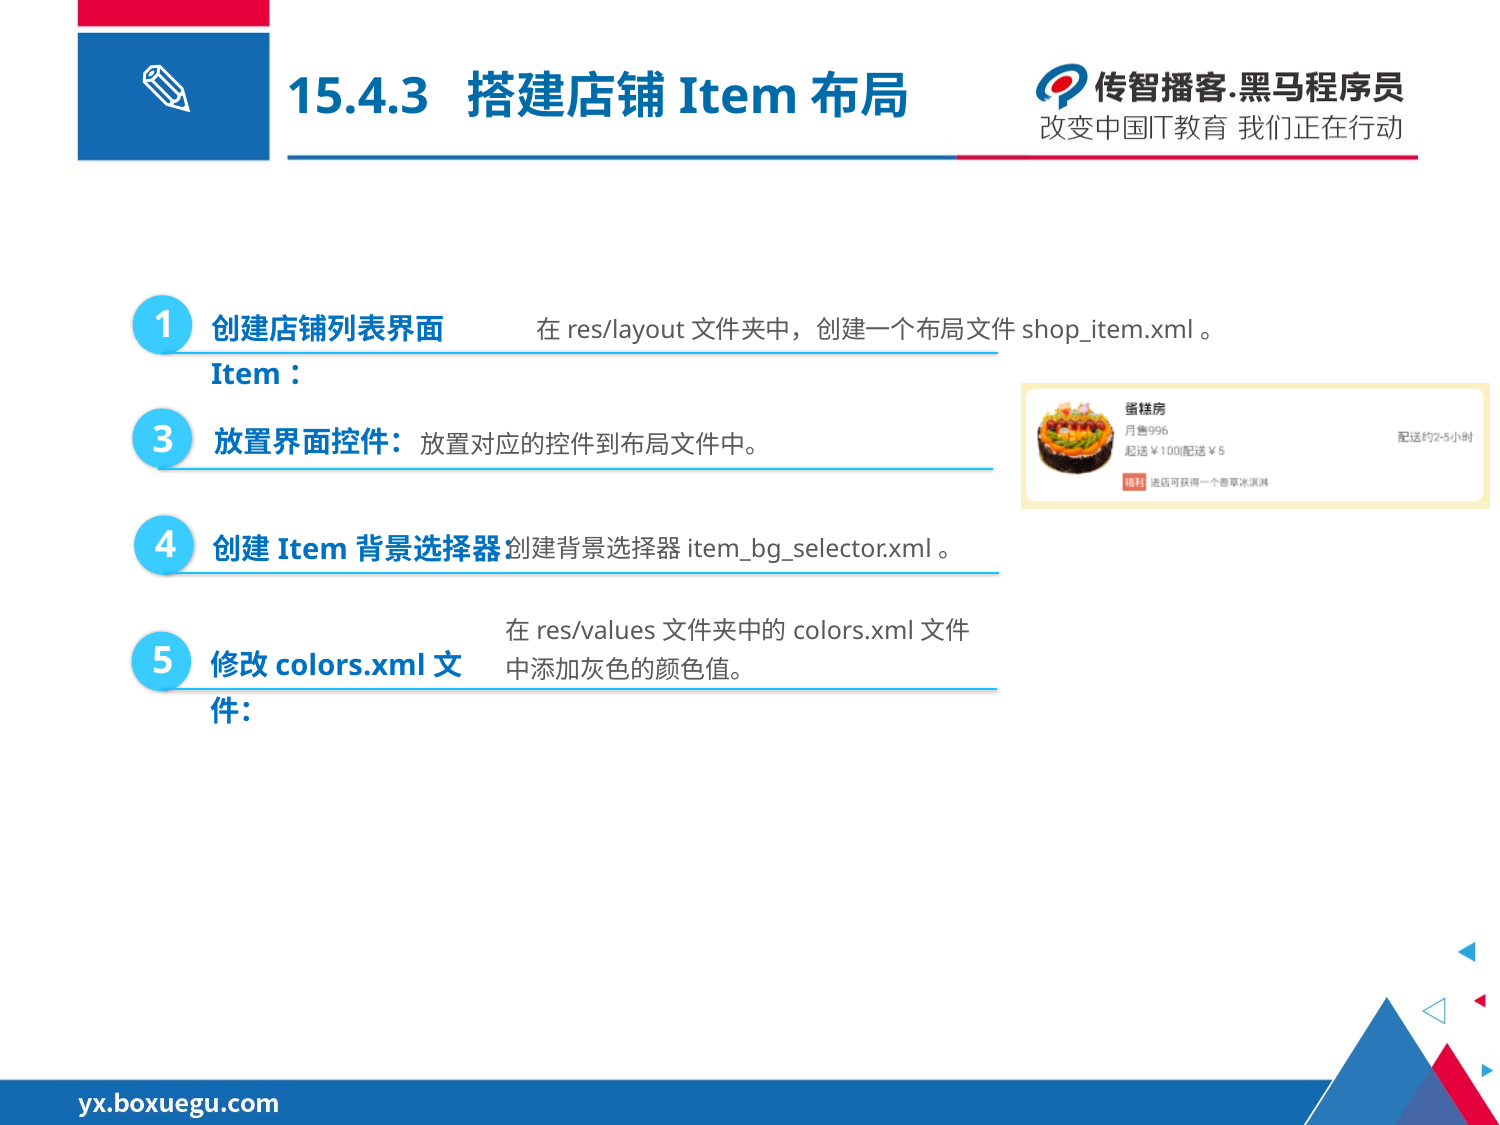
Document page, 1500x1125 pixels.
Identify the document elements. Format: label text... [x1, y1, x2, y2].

text_box [131, 644, 137, 679]
text_box 3 [137, 407, 189, 468]
text_box 创建店铺列表界面Item： [196, 292, 541, 350]
text_box 修改colors.xml文件： [195, 695, 506, 735]
text_box 创建店铺列表界面Item： [196, 357, 541, 398]
text_box 5 [137, 628, 189, 689]
text_box 4 [139, 512, 192, 573]
text_box [132, 422, 137, 454]
text_box [134, 528, 139, 562]
text_box 创建Item背景选择器： [197, 512, 529, 571]
text_box 15.4.3 搭建店铺Item布局 [271, 30, 1117, 157]
text_box 修改colors.xml文件： [195, 628, 490, 687]
text_box 放置界面控件： [199, 407, 443, 466]
text_box [132, 308, 138, 342]
text_box 1 [138, 292, 190, 353]
text_box 创建背景选择器item_bg_selector.xml。 [491, 515, 978, 570]
picture [0, 0, 1500, 1125]
text_box 在res/layout文件夹中，创建一个布局文件shop_item.xml。 [521, 297, 1240, 352]
text_box 放置对应的控件到布局文件中。 [405, 412, 777, 467]
text_box 在res/values文件夹中的colors.xml文件中添加灰色的颜色值。 [490, 597, 1000, 691]
